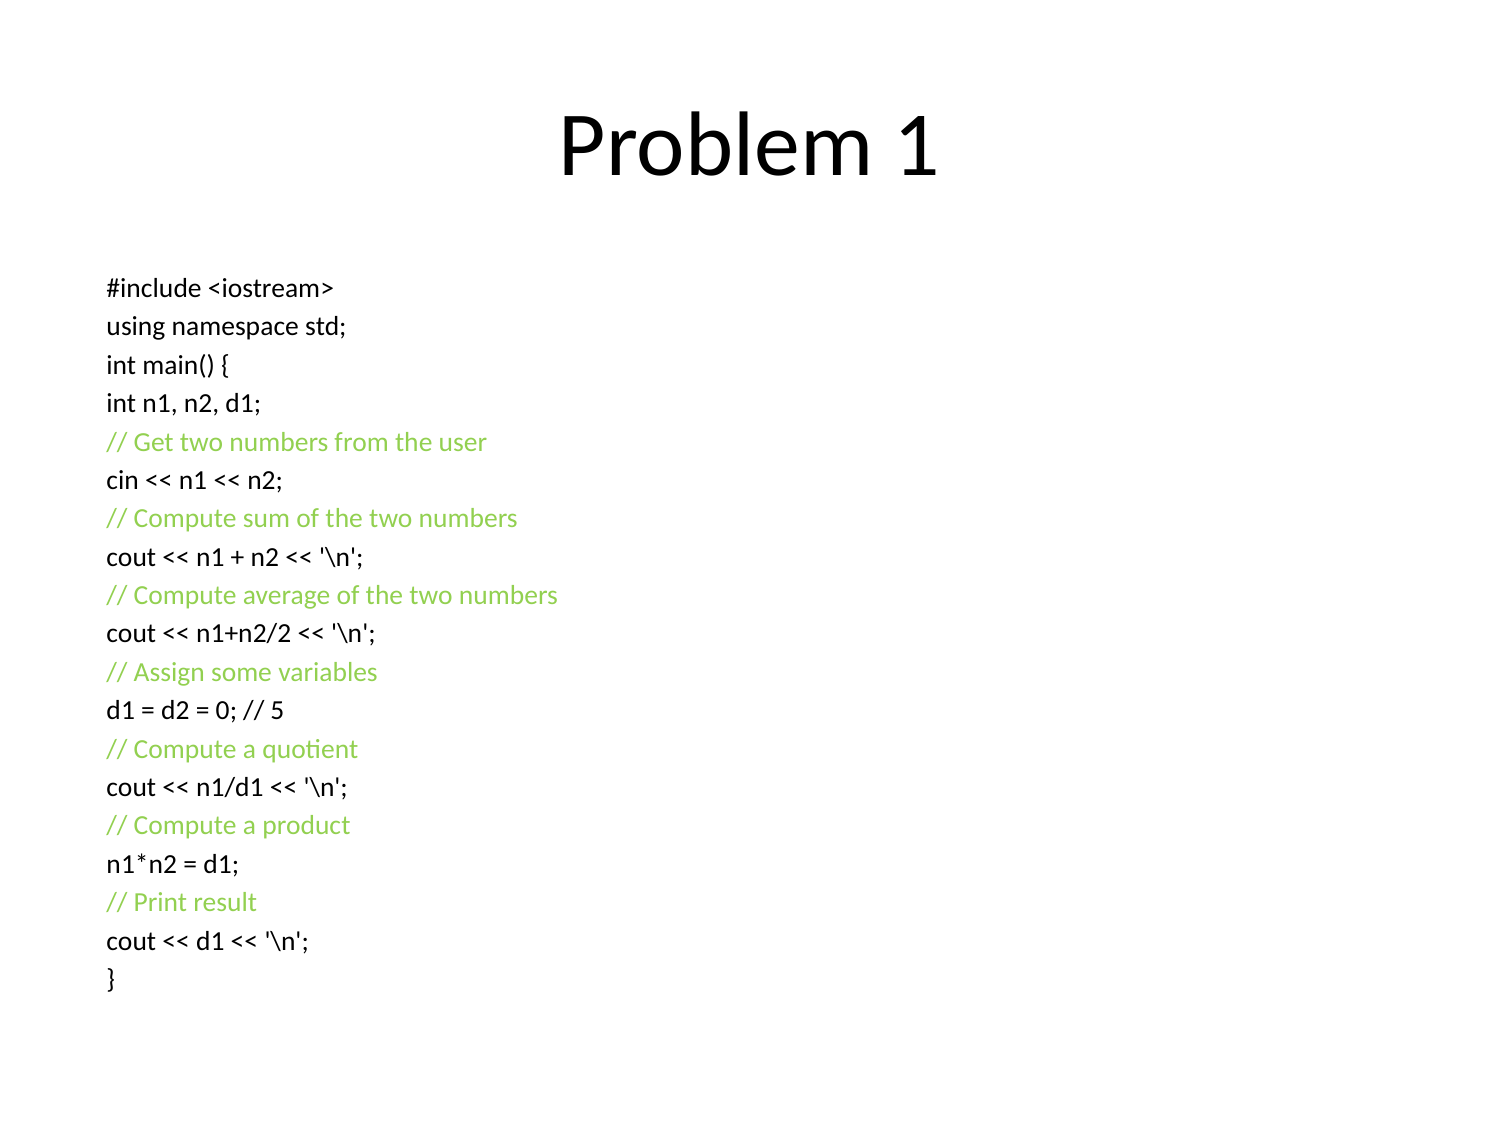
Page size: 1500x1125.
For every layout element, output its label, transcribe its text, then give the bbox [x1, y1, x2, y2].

title Problem 1 [75, 45, 1425, 233]
list #include <iostream> using namespace std; int main() { int n1, n2, d1; // Get two numbers from the user cin << n1 << n2; // Compute sum of the two numbers cout << n1 + n2 << '\n'; // Compute average of the two numbers cout << n1+n2/2 << '\n'; // Assign some variables d1 = d2 = 0; // 5 // Compute a quotient cout << n1/d1 << '\n'; // Compute a product n1*n2 = d1; // Print result cout << d1 << '\n'; } [75, 262, 1425, 1005]
